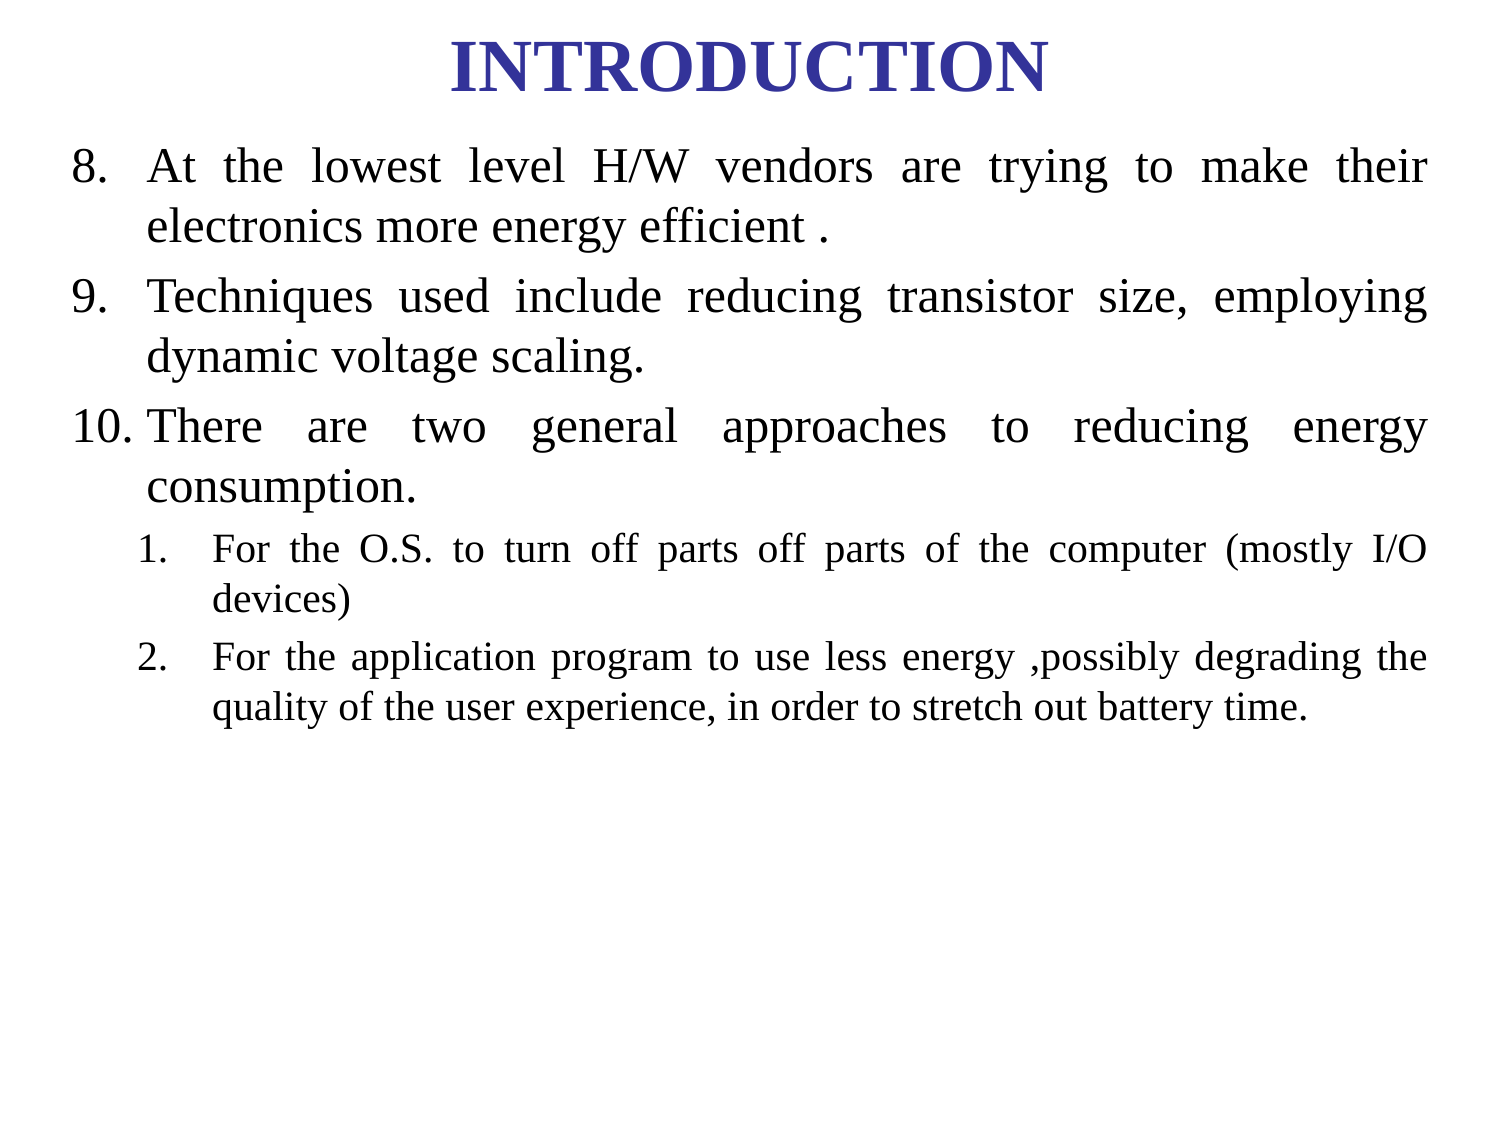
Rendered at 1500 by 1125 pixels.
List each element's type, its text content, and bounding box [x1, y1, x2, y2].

title INTRODUCTION [74, 9, 1426, 115]
list At the lowest level H/W vendors are trying to make their electronics more energy efficient . Techniques used include reducing transistor size, employing dynamic voltage scaling. There are two general approaches to reducing energy consumption. For the O.S. to turn off parts off parts of the computer (mostly I/O devices) For the application program to use less energy ,possibly degrading the quality of the user experience, in order to stretch out battery time. [56, 124, 1445, 1076]
